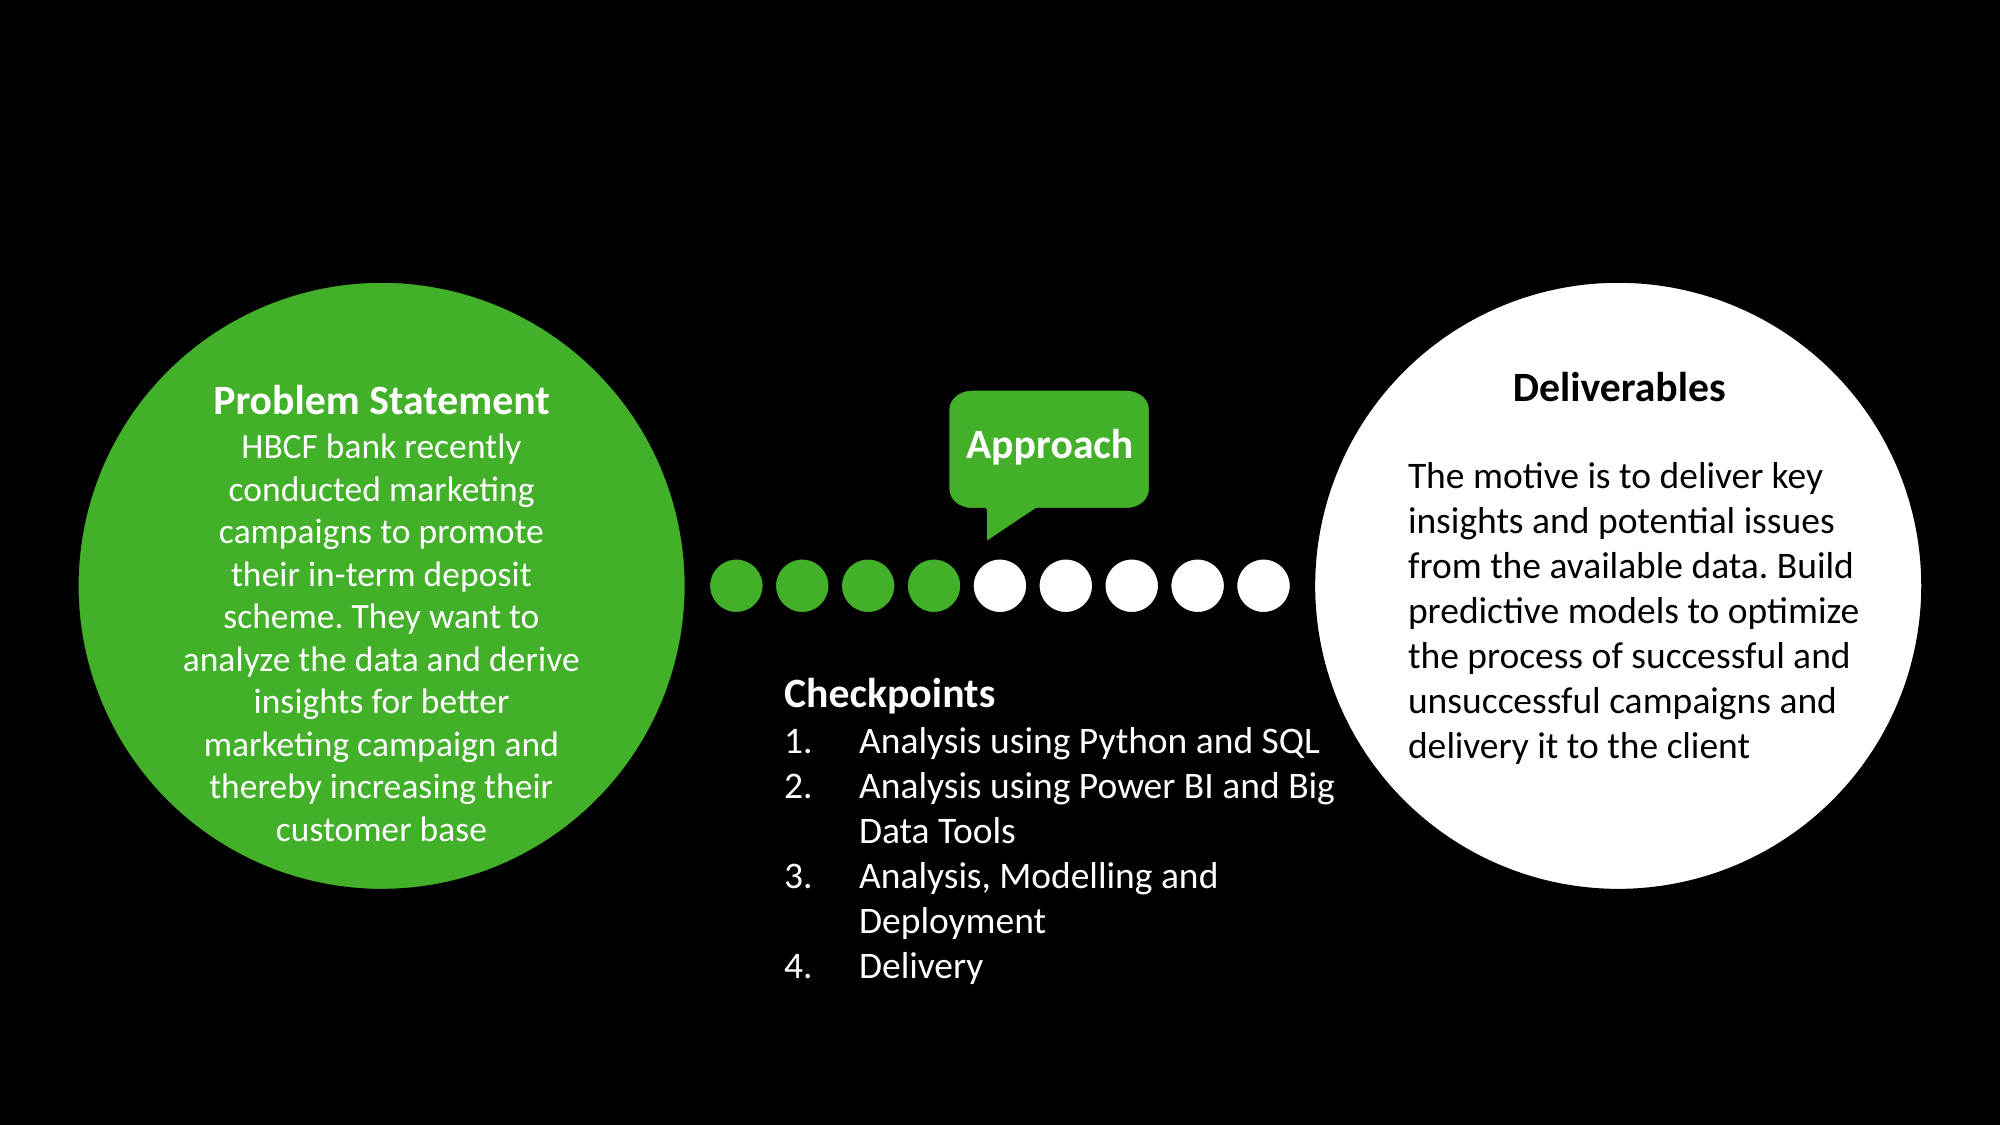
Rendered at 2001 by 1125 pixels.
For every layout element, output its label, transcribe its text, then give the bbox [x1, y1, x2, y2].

text_box [945, 387, 1153, 546]
text_box Problem Statement HBCF bank recently conducted marketing campaigns to promote their in-term deposit scheme. They want to analyze the data and derive insights for better marketing campaign and thereby increasing their customer base [74, 279, 689, 893]
text_box [772, 555, 833, 616]
text_box [1311, 452, 1867, 893]
text_box The motive is to deliver key insights and potential issues from the available data. Build predictive models to optimize the process of successful and unsuccessful campaigns and delivery it to the client [1408, 450, 1871, 766]
text_box Checkpoints Analysis using Python and SQL Analysis using Power BI and Big Data Tools Analysis, Modelling and Deployment Delivery [767, 656, 1364, 927]
text_box Deliverables [1289, 350, 1743, 452]
text_box [706, 555, 767, 616]
text_box [838, 555, 899, 616]
text_box [1035, 555, 1096, 616]
text_box [1233, 555, 1294, 616]
text_box [1167, 555, 1228, 616]
text_box [904, 555, 964, 616]
text_box [1101, 555, 1162, 616]
text_box [970, 555, 1030, 616]
text_box [1422, 279, 1925, 760]
text_box Approach [951, 409, 1149, 474]
